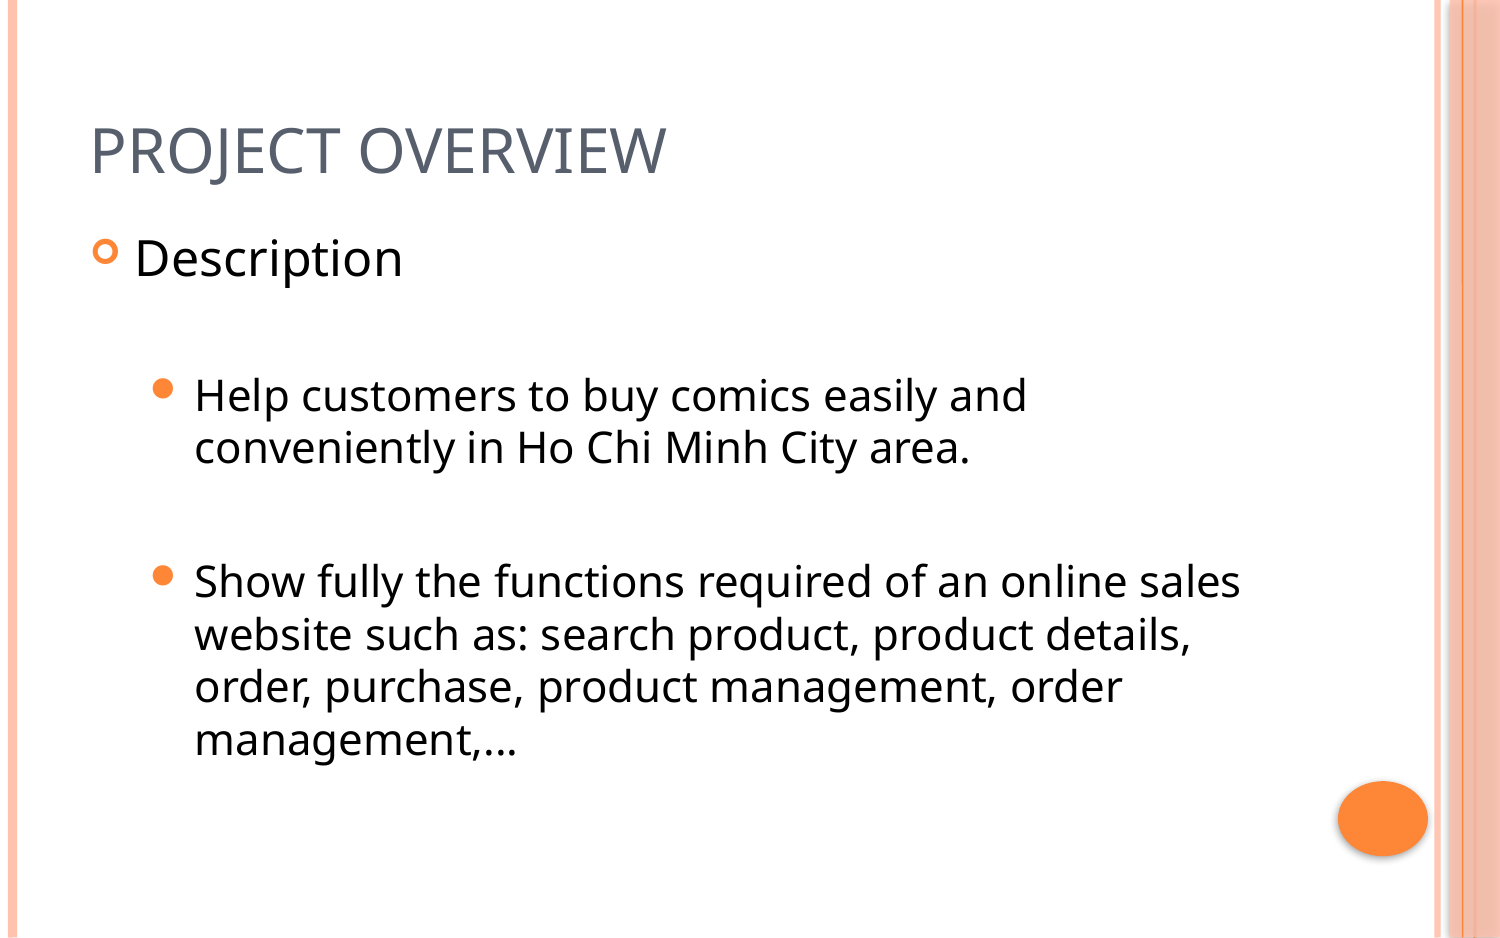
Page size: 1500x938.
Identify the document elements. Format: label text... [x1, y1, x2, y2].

title Project Overview [75, 37, 1300, 194]
list Description Help customers to buy comics easily and conveniently in Ho Chi Minh City area. Show fully the functions required of an online sales website such as: search product, product details, order, purchase, product management, order management,... [75, 218, 1300, 885]
